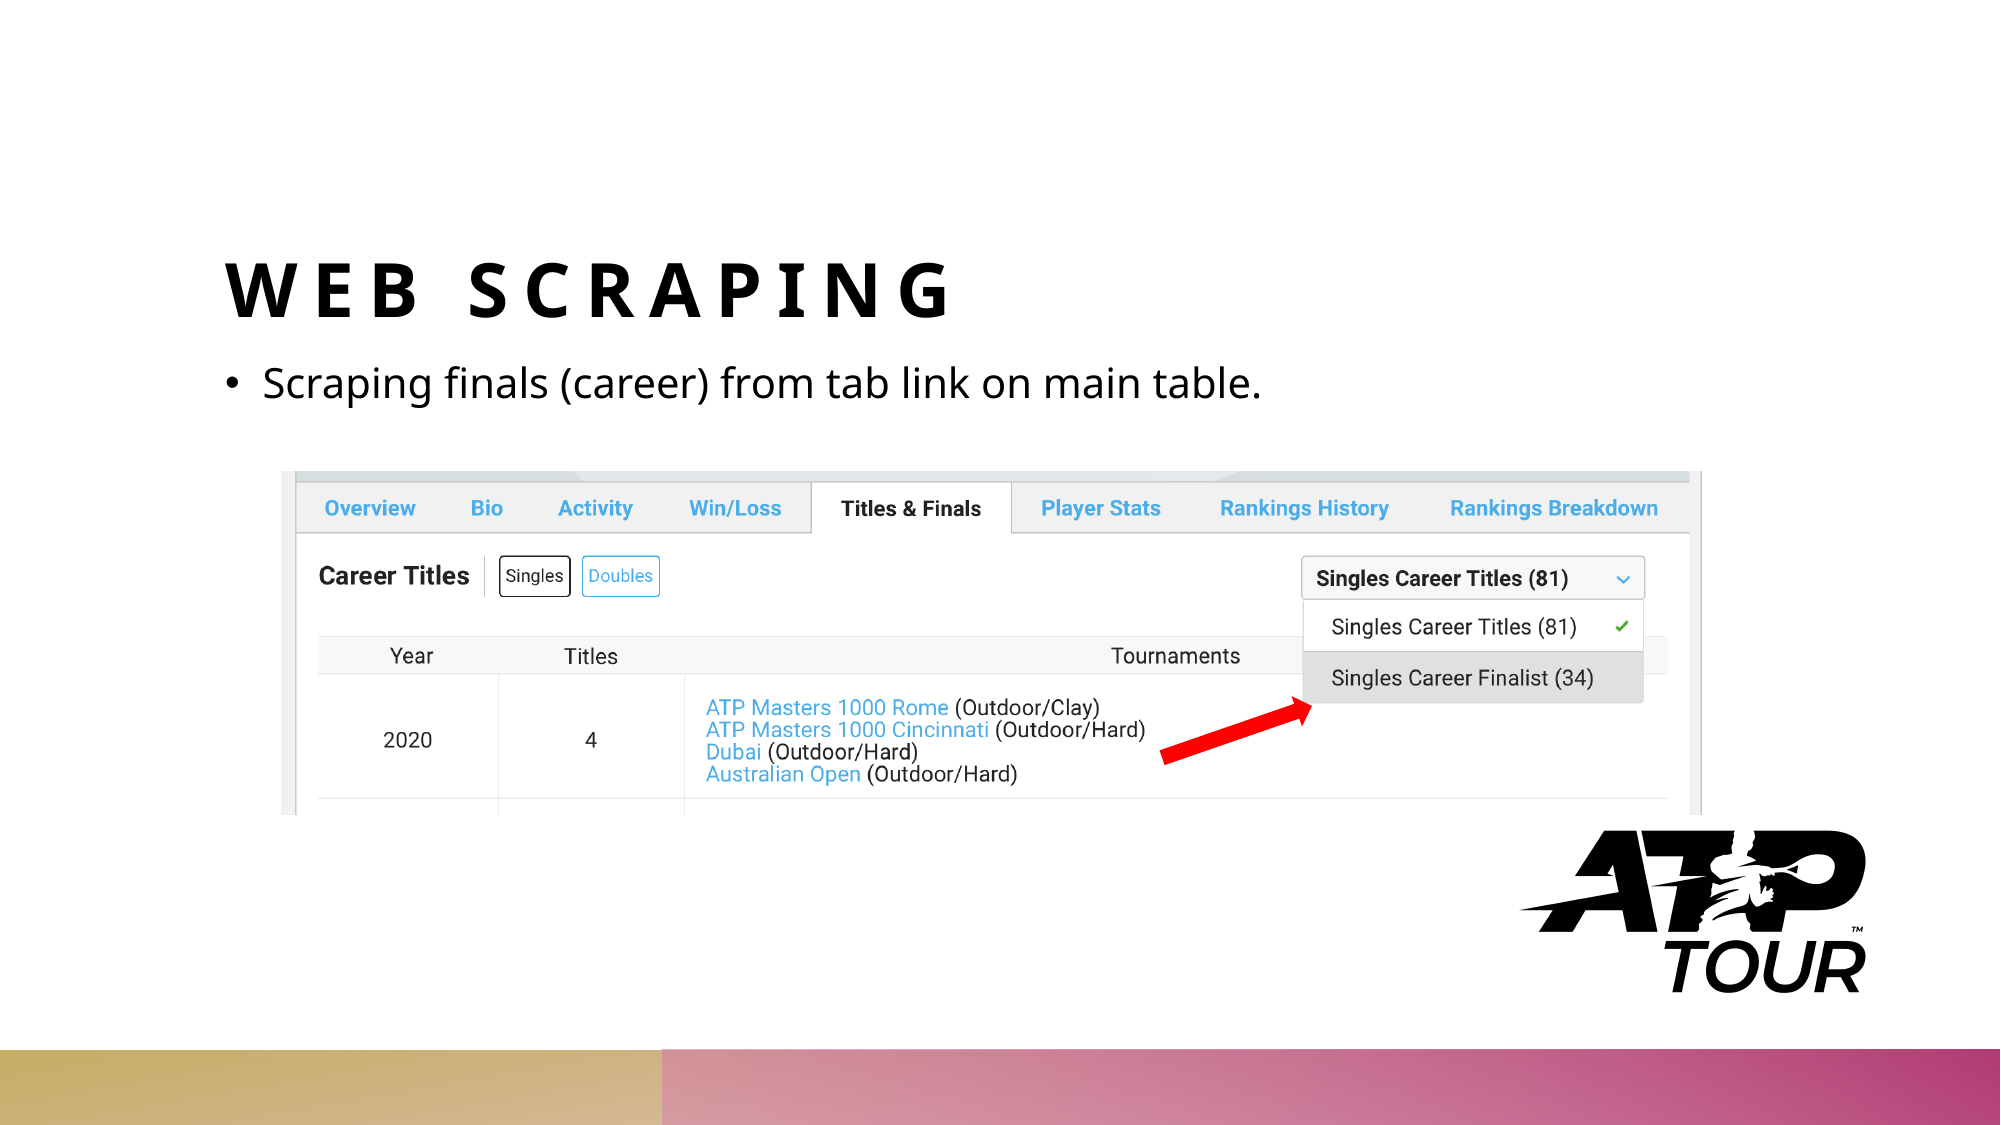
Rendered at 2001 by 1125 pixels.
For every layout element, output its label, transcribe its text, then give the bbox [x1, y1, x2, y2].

title Web scraping [225, 130, 1905, 333]
picture [281, 471, 1905, 1030]
list Scraping finals (career) from tab link on main table. [225, 346, 1905, 996]
